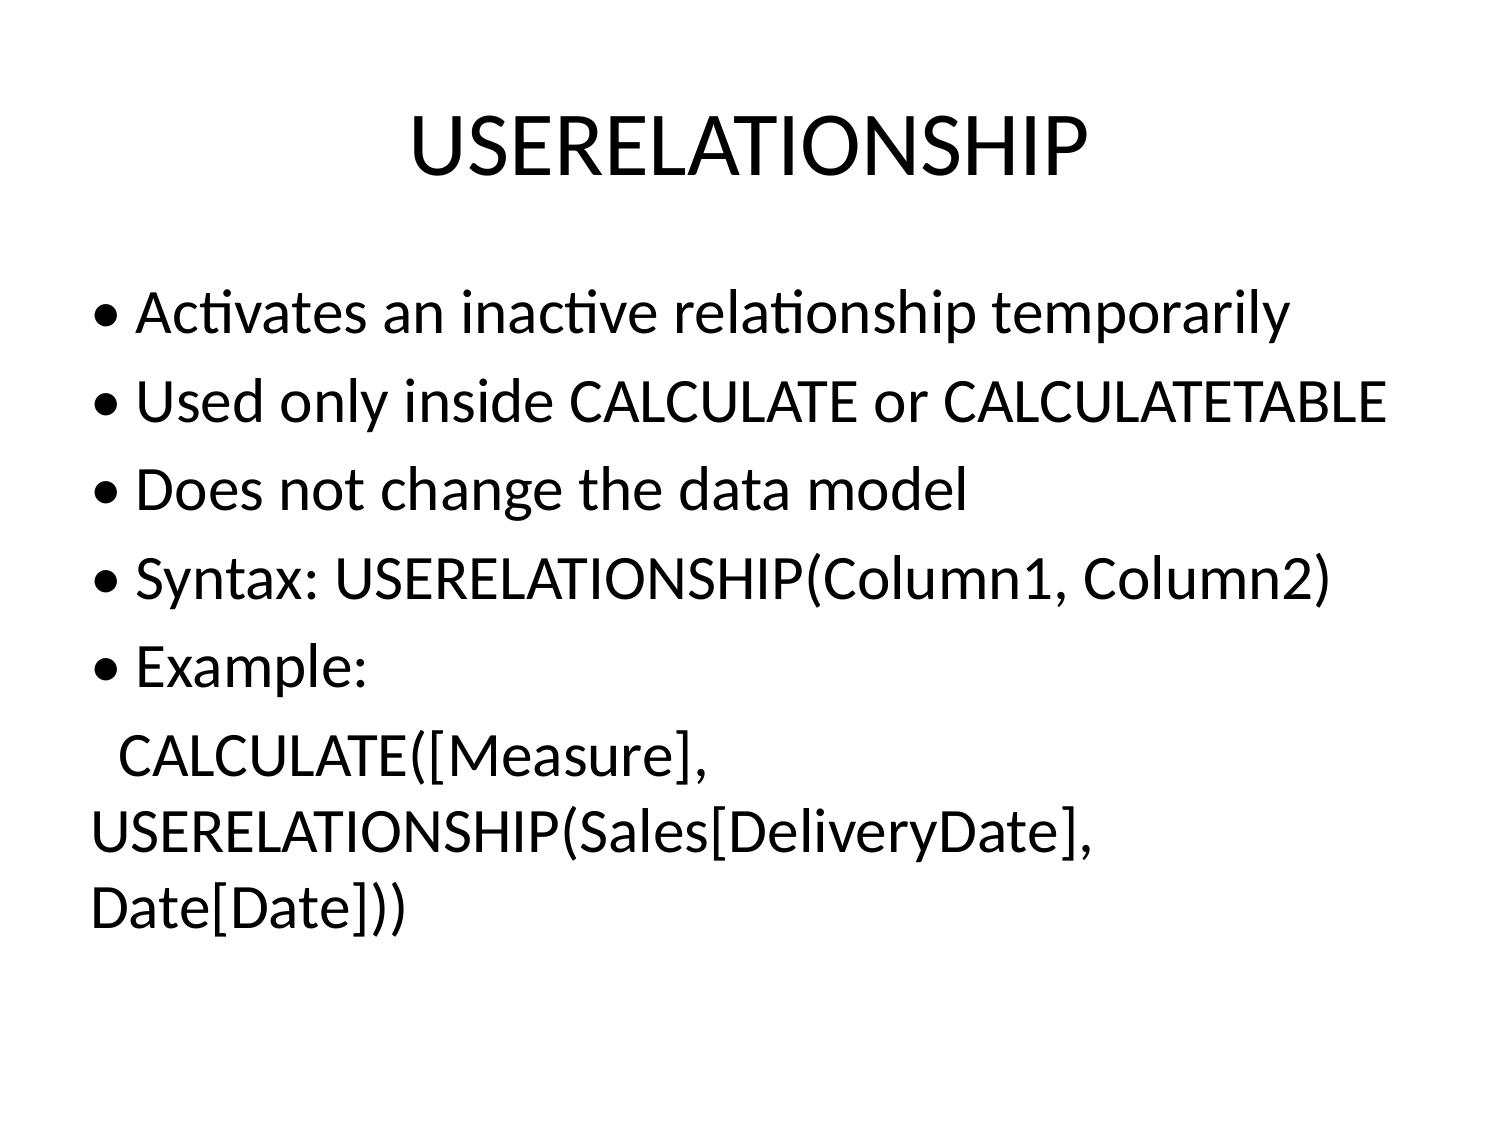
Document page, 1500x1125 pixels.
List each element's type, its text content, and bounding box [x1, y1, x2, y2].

list • Activates an inactive relationship temporarily • Used only inside CALCULATE or CALCULATETABLE • Does not change the data model • Syntax: USERELATIONSHIP(Column1, Column2) • Example: CALCULATE([Measure], USERELATIONSHIP(Sales[DeliveryDate], Date[Date])) [75, 262, 1410, 975]
title USERELATIONSHIP [75, 45, 1425, 233]
